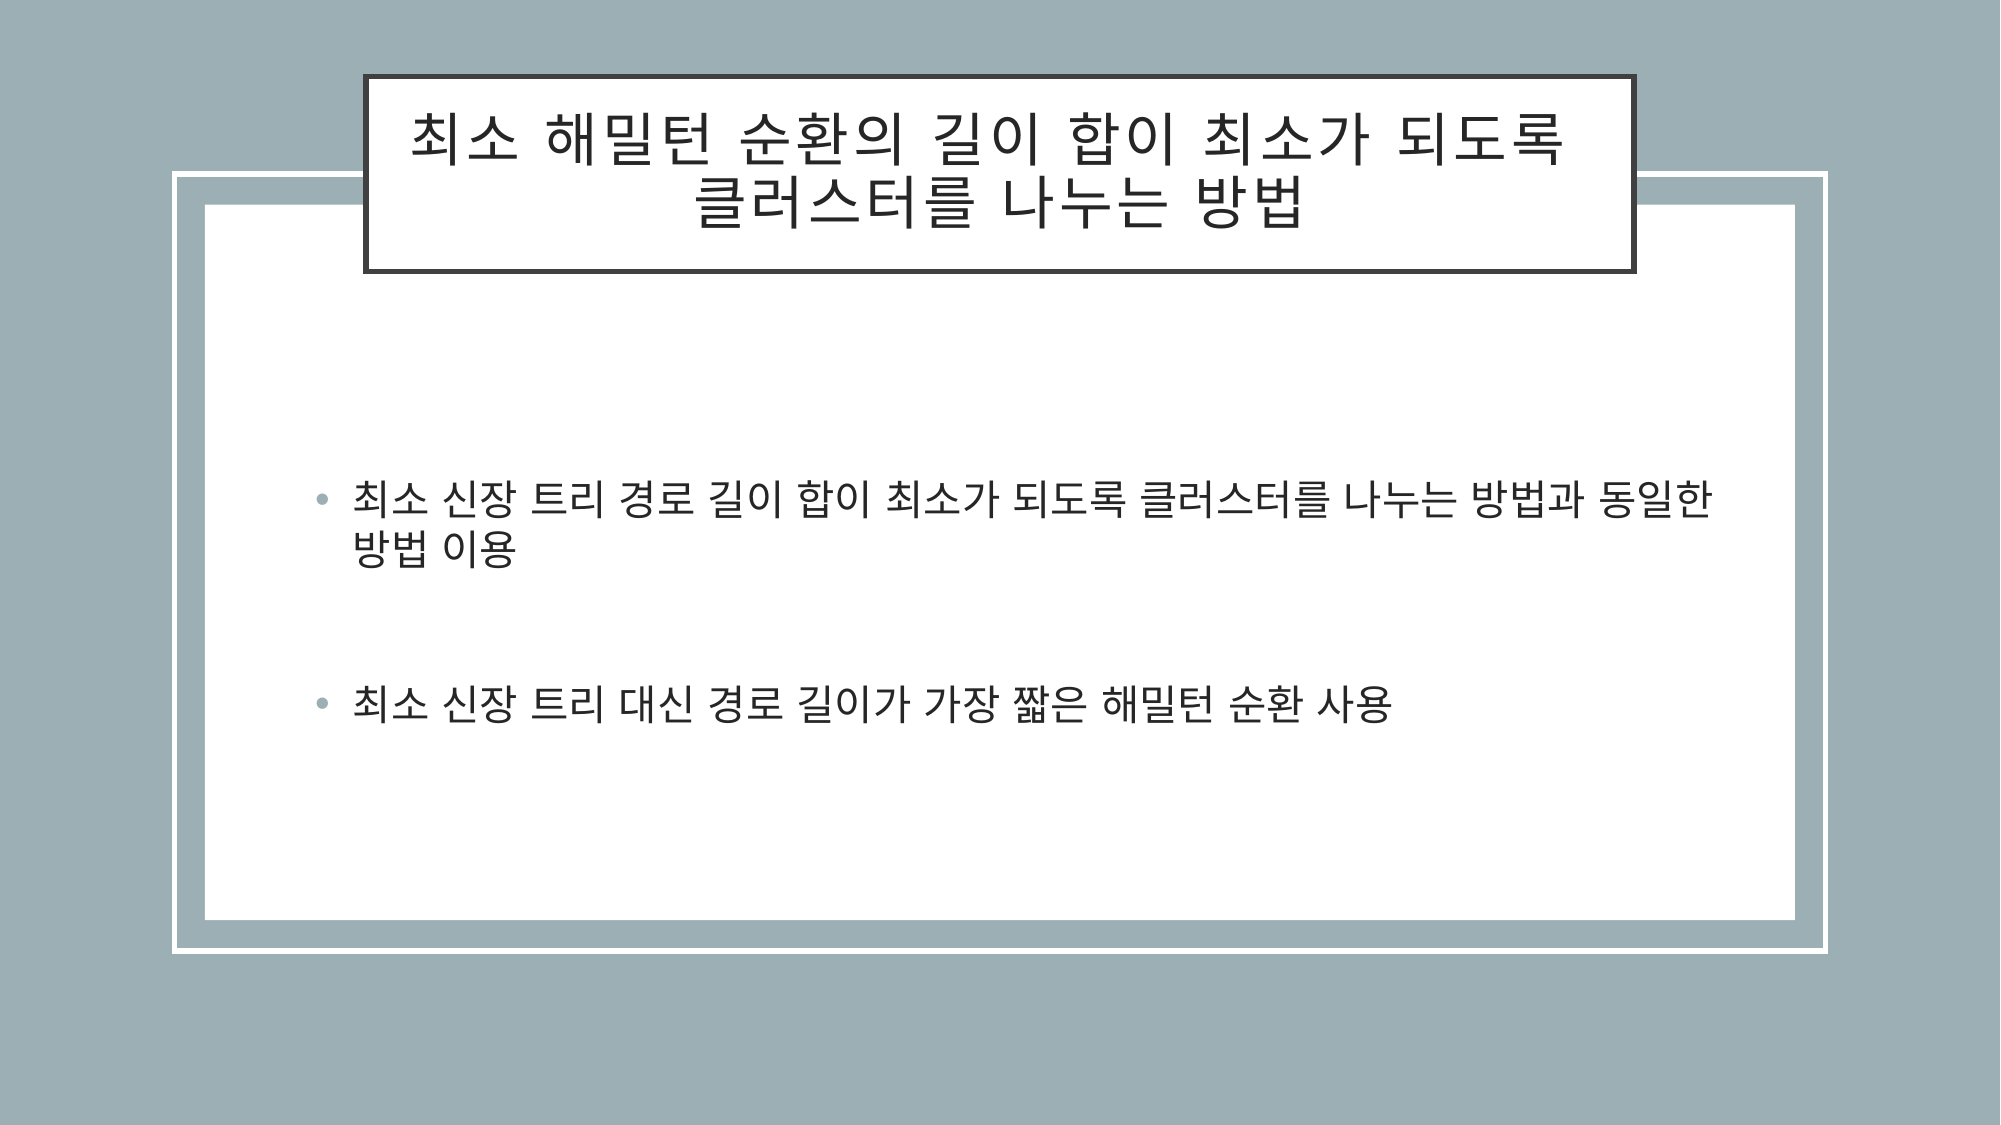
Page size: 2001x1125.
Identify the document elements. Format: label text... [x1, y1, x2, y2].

list 최소 신장 트리 경로 길이 합이 최소가 되도록 클러스터를 나누는 방법과 동일한 방법 이용 최소 신장 트리 대신 경로 길이가 가장 짧은 해밀턴 순환 사용 [300, 466, 1741, 967]
title 최소 해밀턴 순환의 길이 합이 최소가 되도록 클러스터를 나누는 방법 [363, 74, 1637, 274]
text_box [0, 0, 2000, 1125]
text_box [173, 173, 1827, 952]
